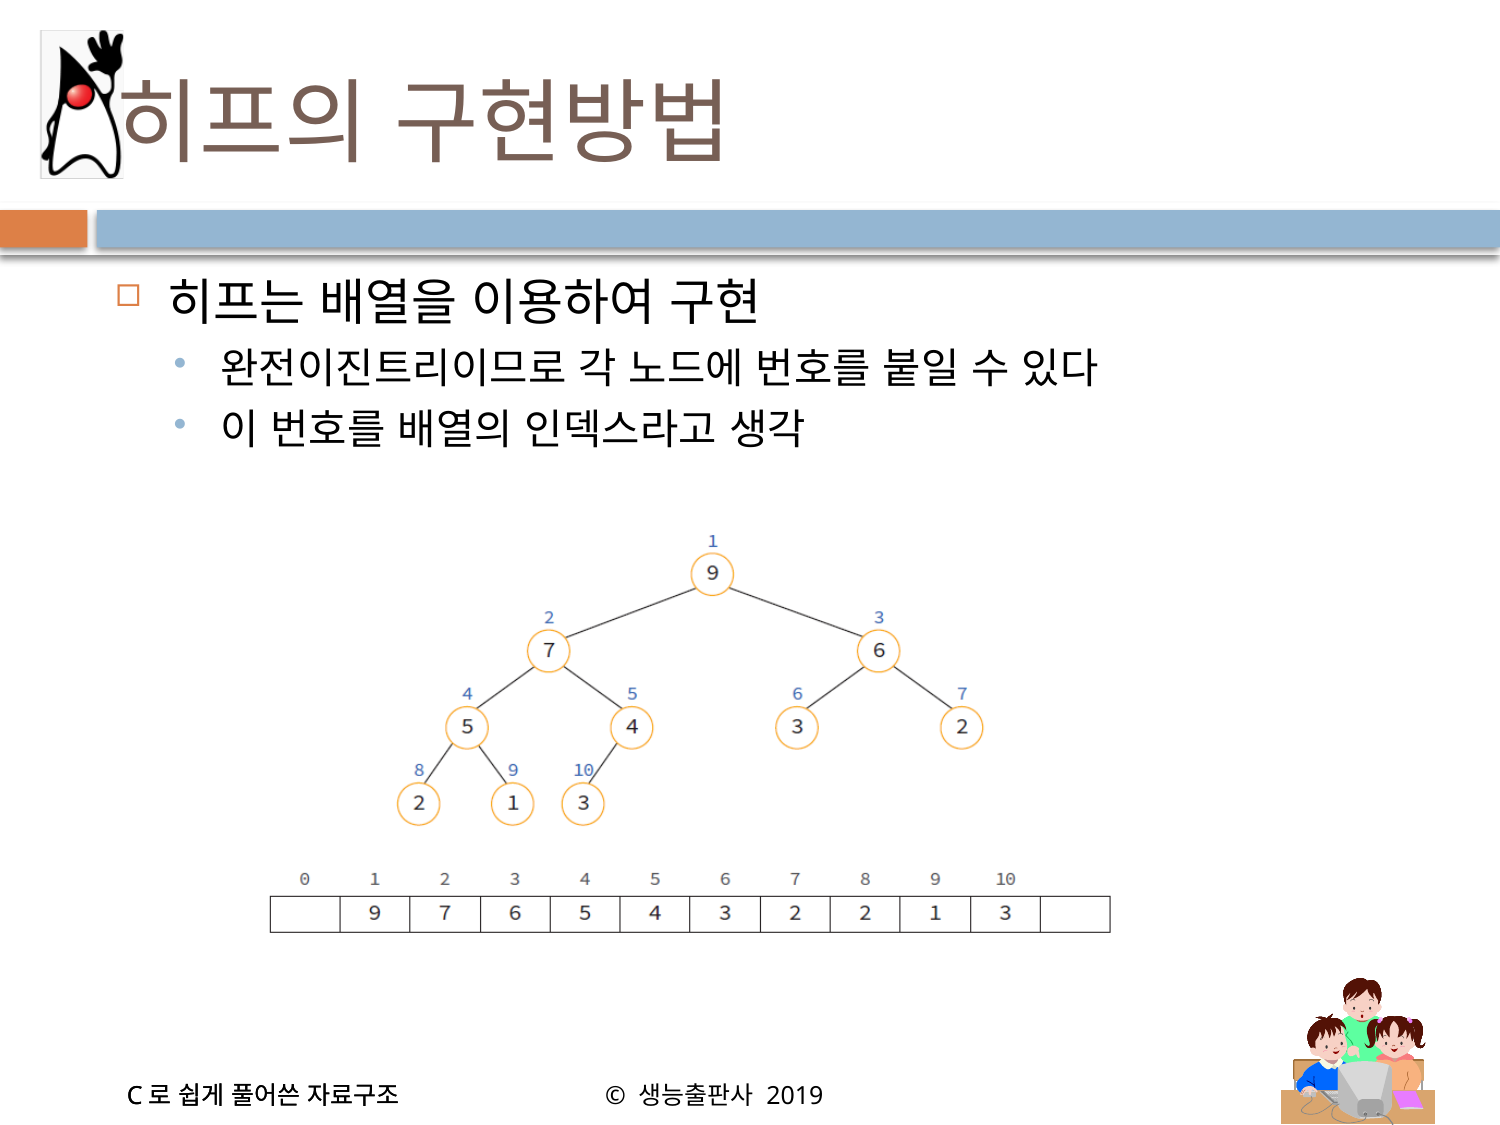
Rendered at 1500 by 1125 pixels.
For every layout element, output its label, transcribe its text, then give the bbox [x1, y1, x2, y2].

picture [39, 30, 124, 179]
list 히프는 배열을 이용하여 구현 완전이진트리이므로 각 노드에 번호를 붙일 수 있다 이 번호를 배열의 인덱스라고 생각 [100, 262, 1438, 1000]
title 히프의 구현방법 [100, 37, 1438, 200]
picture [247, 510, 1127, 947]
